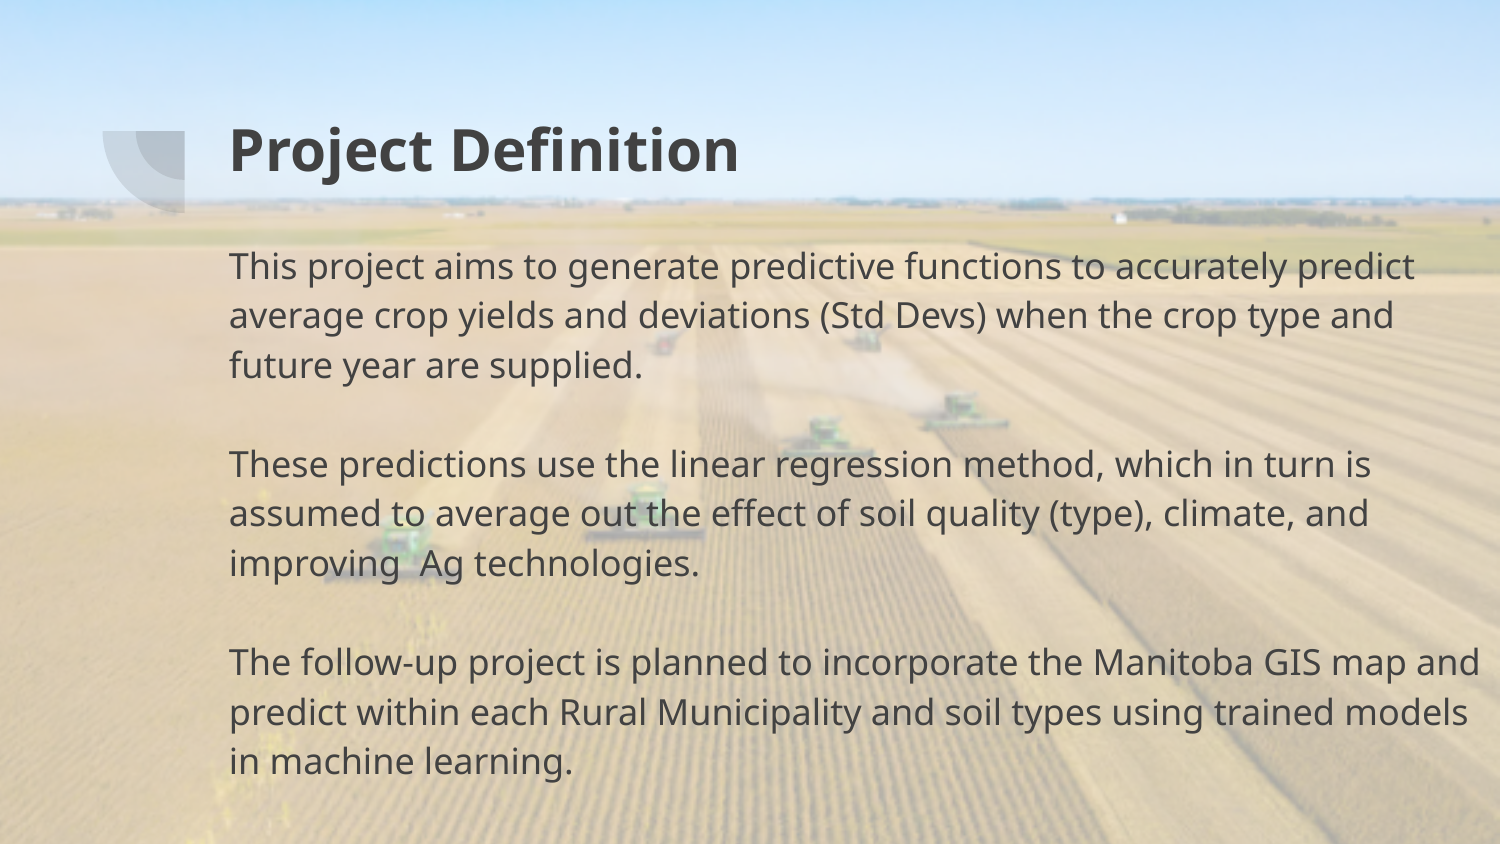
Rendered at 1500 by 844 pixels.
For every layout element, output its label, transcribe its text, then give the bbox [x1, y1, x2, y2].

list This project aims to generate predictive functions to accurately predict average crop yields and deviations (Std Devs) when the crop type and future year are supplied. These predictions use the linear regression method, which in turn is assumed to average out the effect of soil quality (type), climate, and improving Ag technologies. The follow-up project is planned to incorporate the Manitoba GIS map and predict within each Rural Municipality and soil types using trained models in machine learning. [213, 221, 1500, 803]
title Project Definition [213, 98, 1368, 221]
